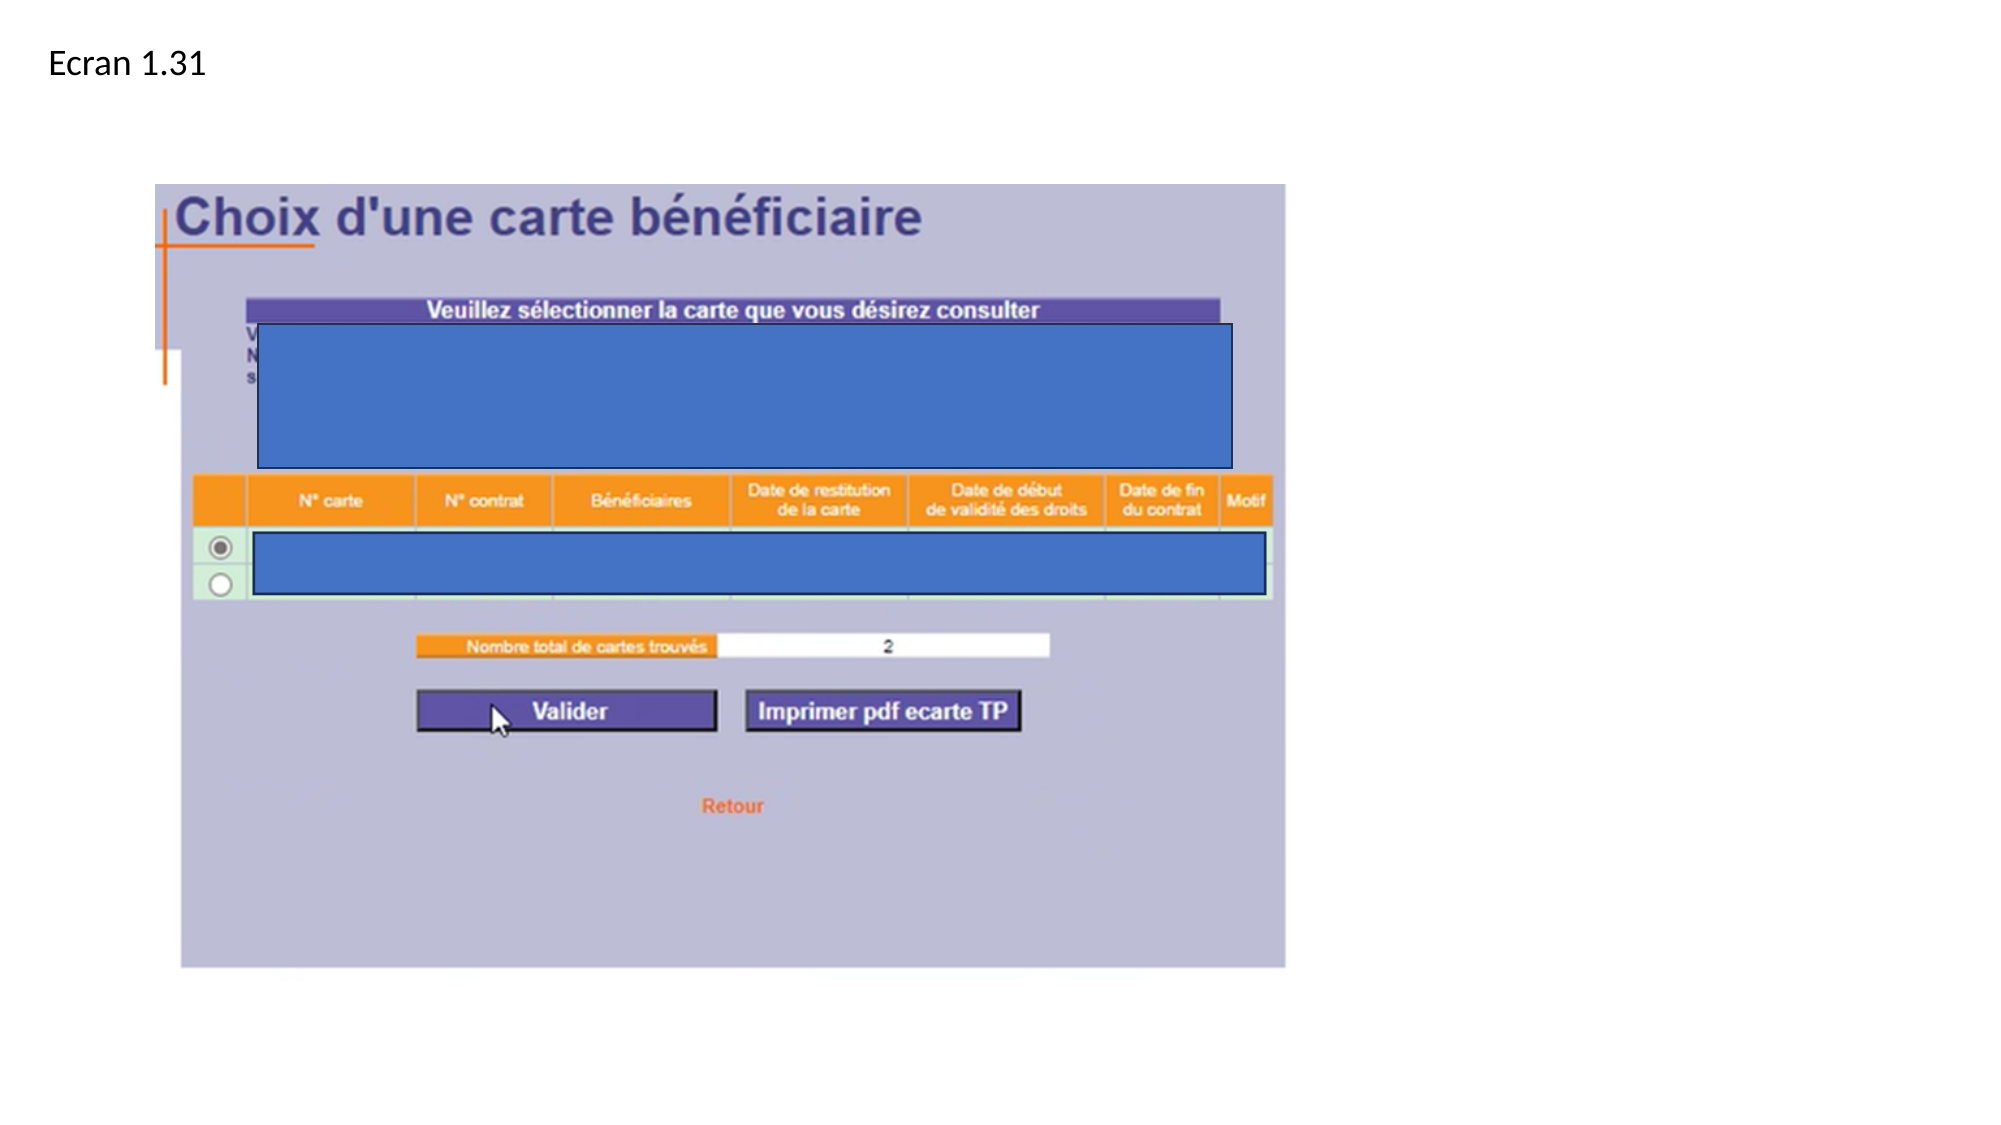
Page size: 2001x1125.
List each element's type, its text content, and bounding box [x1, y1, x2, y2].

picture [155, 184, 1294, 982]
text_box Ecran 1.31 [33, 30, 222, 91]
